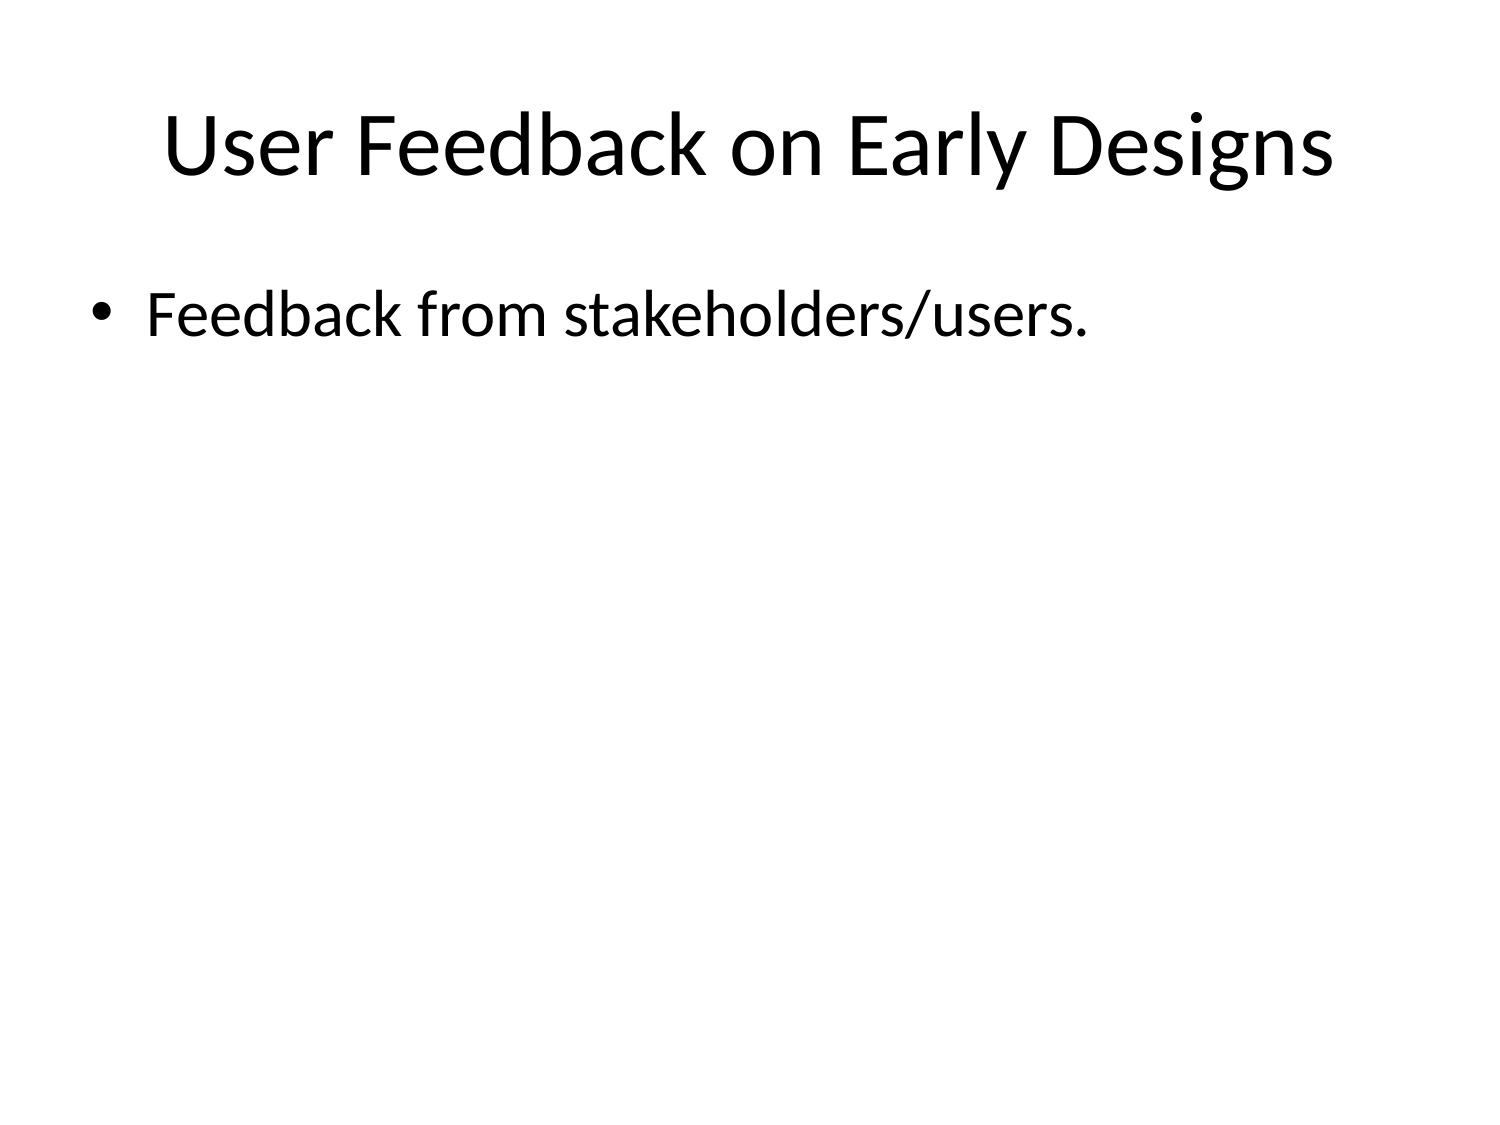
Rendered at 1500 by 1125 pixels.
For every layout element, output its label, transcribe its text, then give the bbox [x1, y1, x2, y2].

title User Feedback on Early Designs [75, 45, 1425, 233]
list Feedback from stakeholders/users. [75, 262, 1425, 1005]
